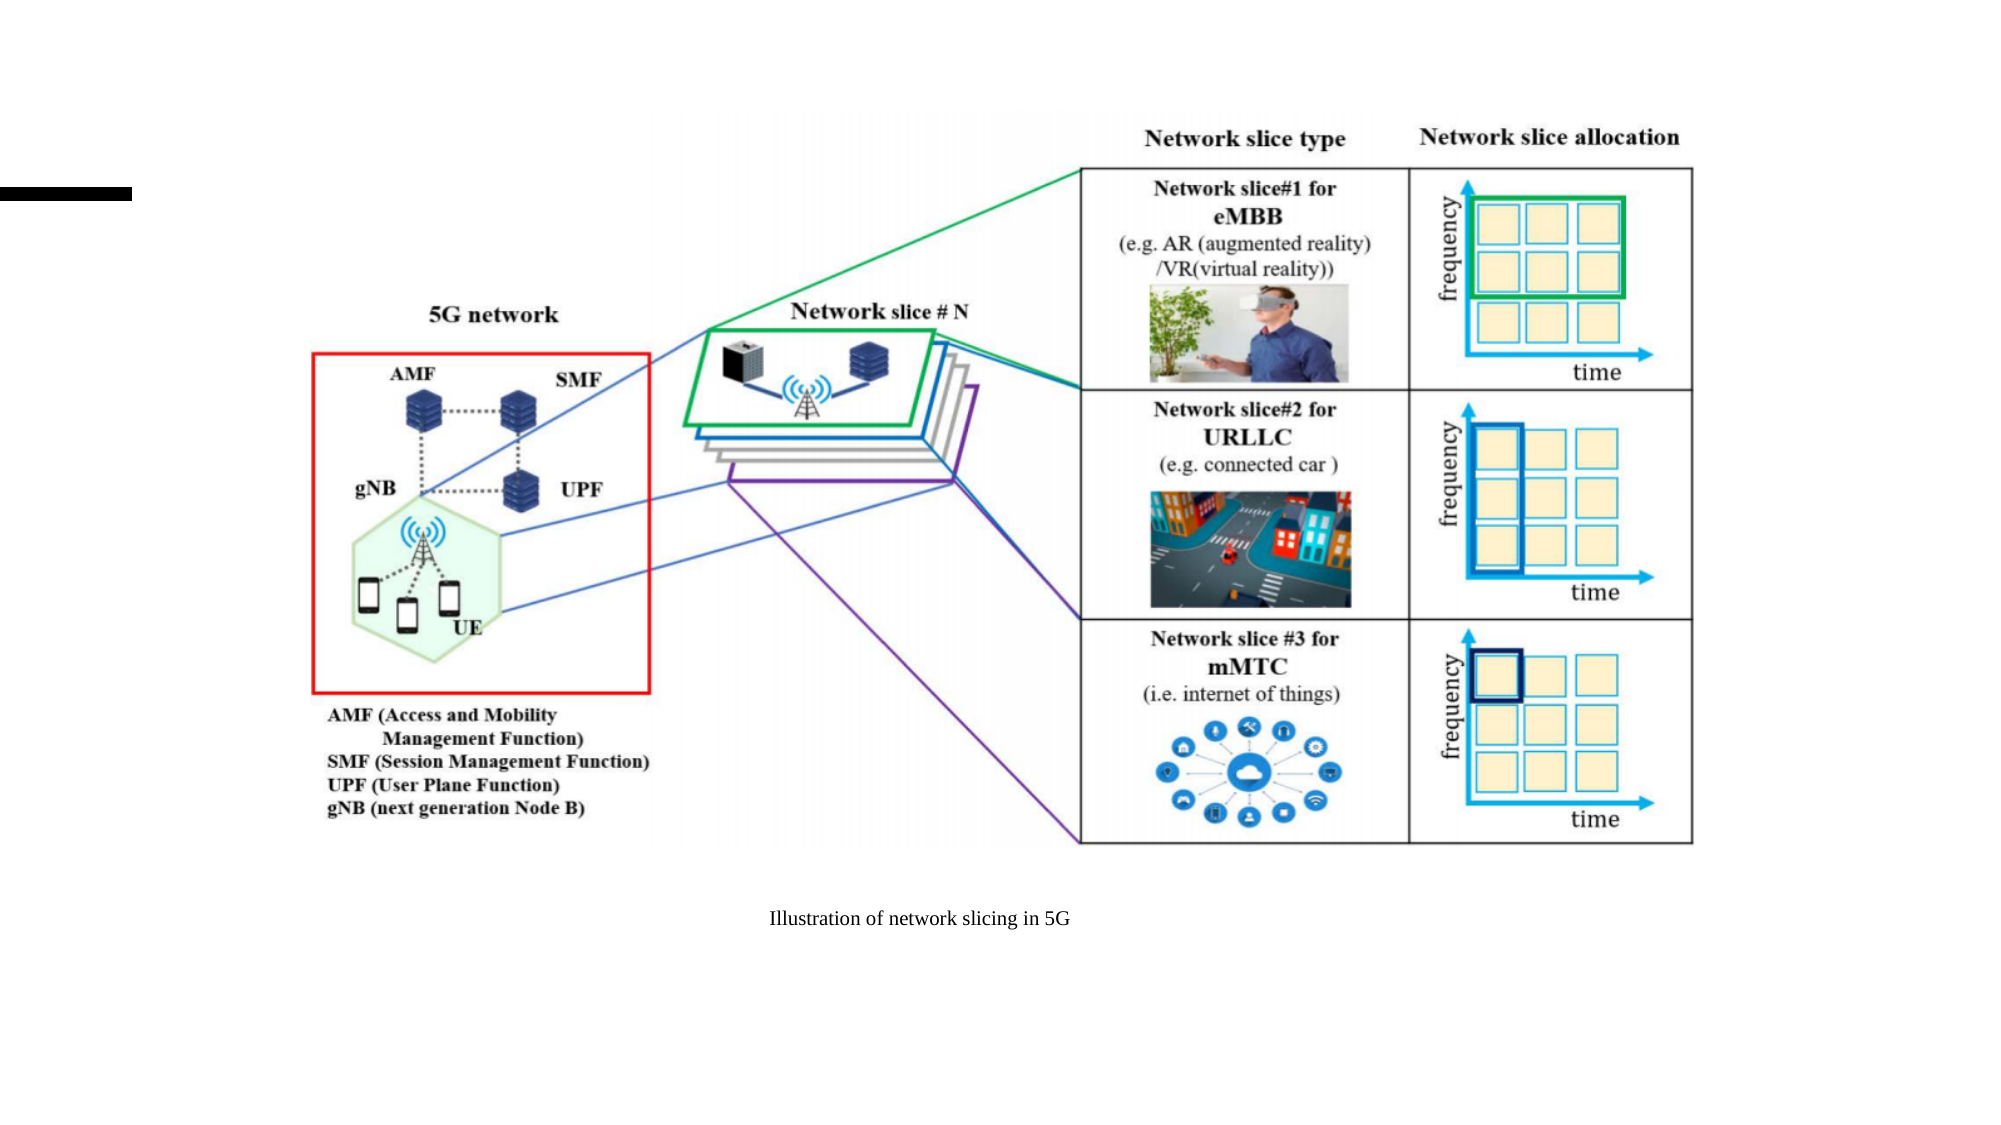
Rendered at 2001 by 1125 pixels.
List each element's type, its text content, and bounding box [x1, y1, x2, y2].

text_box Illustration of network slicing in 5G [754, 896, 1505, 937]
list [310, 110, 1704, 848]
